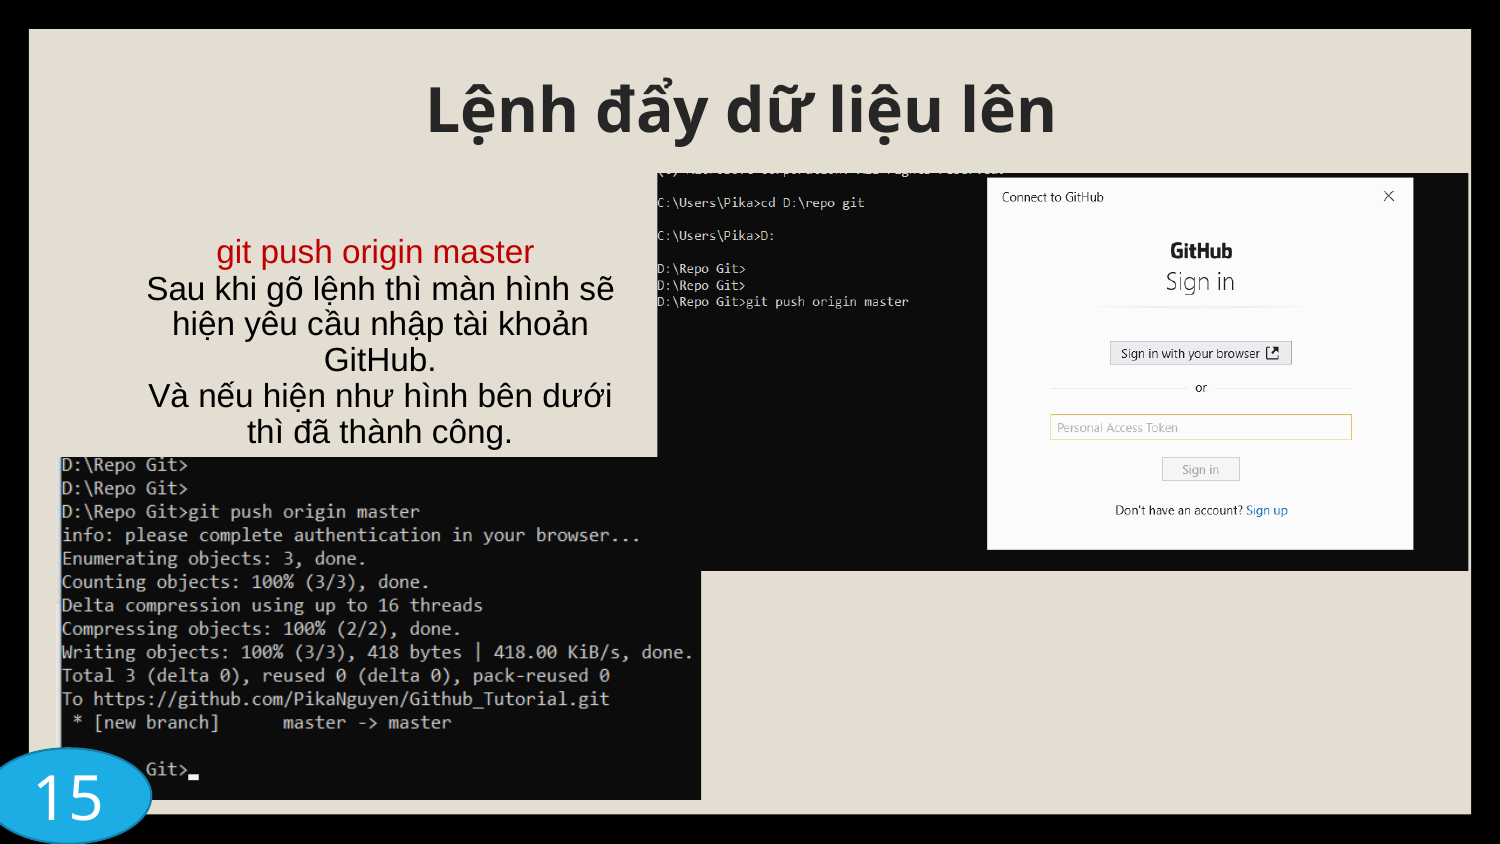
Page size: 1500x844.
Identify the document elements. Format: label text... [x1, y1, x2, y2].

title Lệnh đẩy dữ liệu lên [126, 88, 1374, 137]
text_box 15 [0, 749, 151, 844]
title git push origin master Sau khi gõ lệnh thì màn hình sẽ hiện yêu cầu nhập tài khoản GitHub. Và nếu hiện như hình bên dưới thì đã thành công. [116, 220, 644, 449]
picture [47, 173, 1469, 800]
